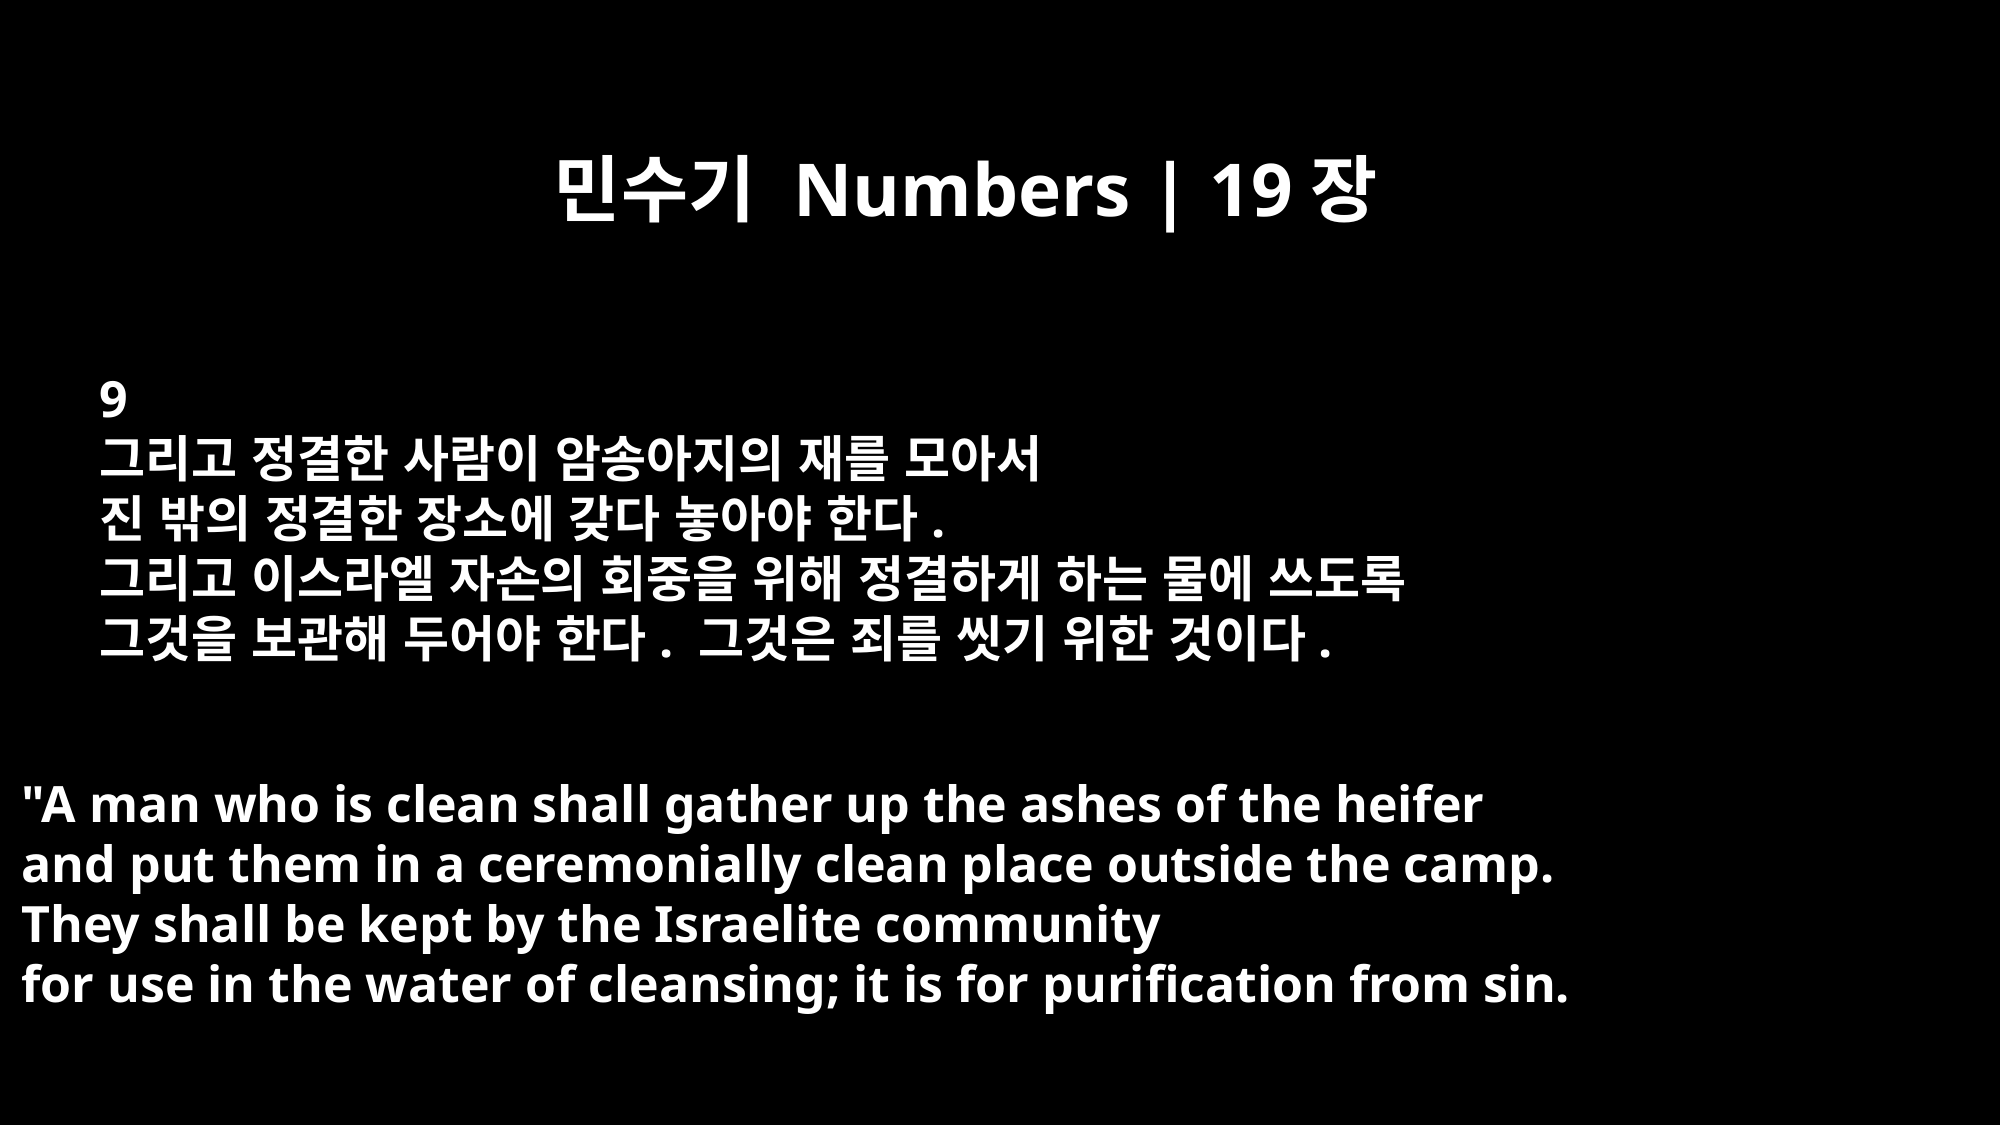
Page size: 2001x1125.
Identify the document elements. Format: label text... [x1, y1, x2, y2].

text_box "A man who is clean shall gather up the ashes of the heifer and put them in a ceremonially clean place outside the camp. They shall be kept by the Israelite community for use in the water of cleansing; it is for purification from sin. [6, 764, 1586, 1020]
text_box 민수기 Numbers | 19장 [538, 136, 1393, 239]
text_box 9 그리고 정결한 사람이 암송아지의 재를 모아서 진 밖의 정결한 장소에 갖다 놓아야 한다. 그리고 이스라엘 자손의 회중을 위해 정결하게 하는 물에 쓰도록 그것을 보관해 두어야 한다. 그것은 죄를 씻기 위한 것이다. [84, 359, 1423, 675]
